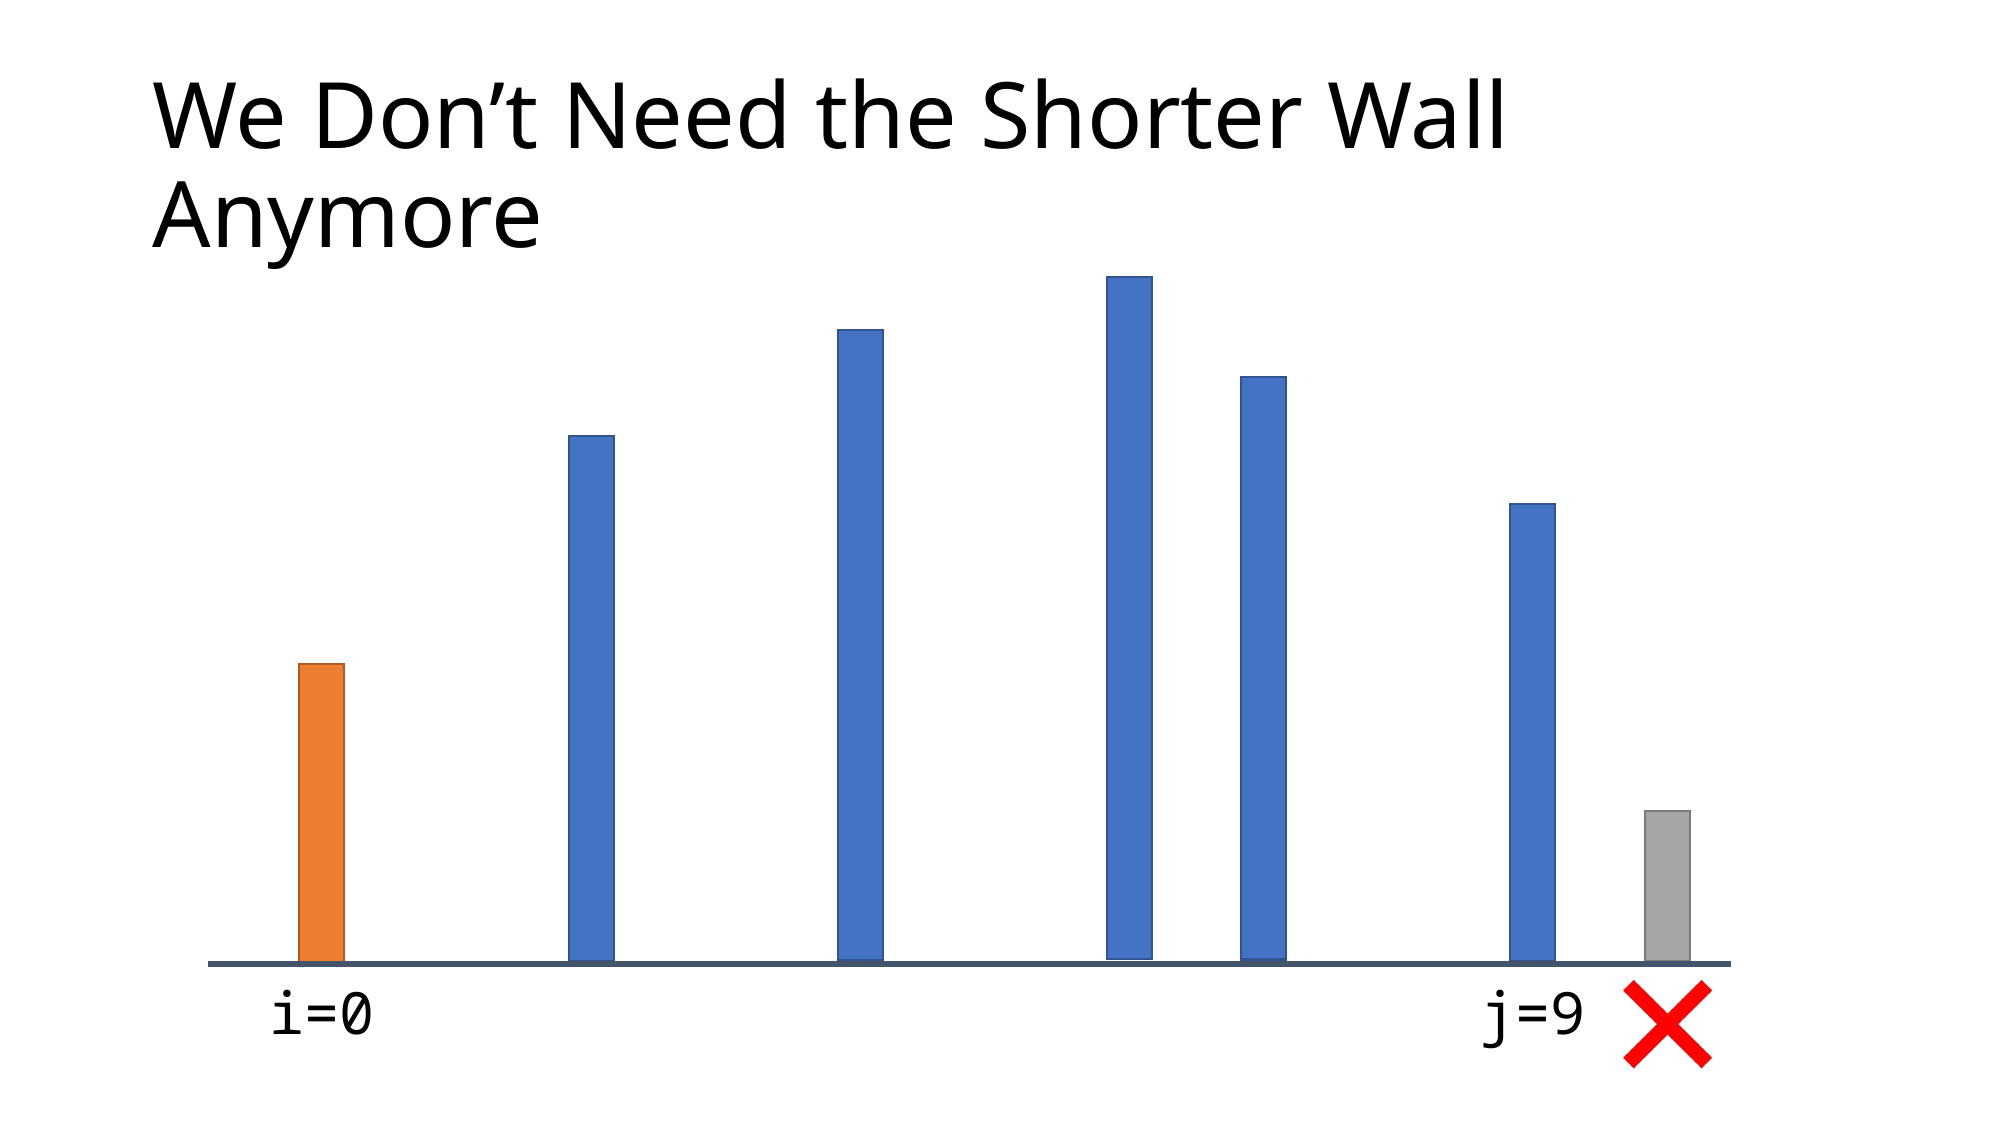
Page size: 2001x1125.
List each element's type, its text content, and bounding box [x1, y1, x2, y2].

text_box [1509, 503, 1556, 961]
text_box [298, 663, 345, 961]
text_box [568, 435, 615, 961]
title We Don’t Need the Shorter Wall Anymore [137, 59, 1863, 278]
text_box [1644, 810, 1691, 961]
text_box [1240, 376, 1287, 961]
text_box [837, 329, 884, 961]
text_box [1106, 276, 1153, 960]
text_box i=0 [254, 969, 389, 1054]
text_box j=9 [1465, 968, 1600, 1054]
picture [1607, 963, 1728, 1084]
